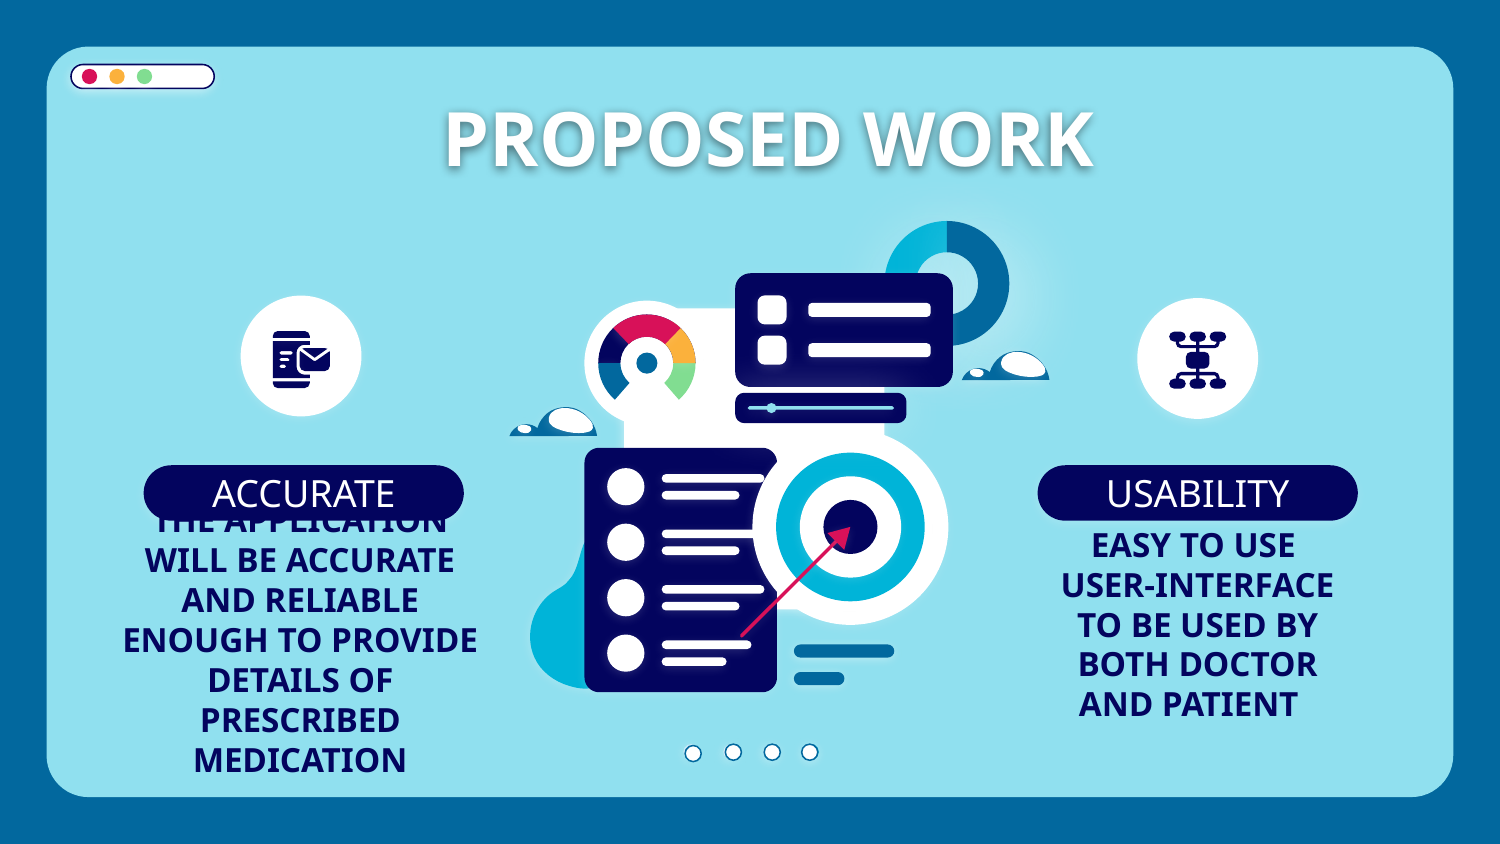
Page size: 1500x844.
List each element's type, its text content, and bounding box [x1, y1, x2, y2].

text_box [508, 220, 1050, 693]
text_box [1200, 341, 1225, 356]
text_box [1054, 465, 1358, 521]
text_box [764, 744, 781, 761]
text_box [801, 744, 818, 761]
title ACCURATE [167, 476, 441, 510]
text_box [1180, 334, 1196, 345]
text_box [1138, 298, 1258, 419]
text_box [241, 296, 361, 416]
title PROPOSED WORK [403, 76, 1135, 196]
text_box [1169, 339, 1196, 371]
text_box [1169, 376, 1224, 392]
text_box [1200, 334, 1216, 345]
subtitle THE APPLICATION WILL BE ACCURATE AND RELIABLE ENOUGH TO PROVIDE DETAILS OF PRESCRIBED MEDICATION [98, 526, 503, 752]
text_box [725, 744, 742, 761]
text_box [685, 745, 702, 762]
title USABILITY [1061, 476, 1334, 510]
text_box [272, 330, 331, 389]
text_box [143, 465, 464, 521]
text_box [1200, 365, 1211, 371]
text_box [1169, 331, 1227, 389]
subtitle EASY TO USE USER-INTERFACE TO BE USED BY BOTH DOCTOR AND PATIENT [1023, 540, 1372, 707]
